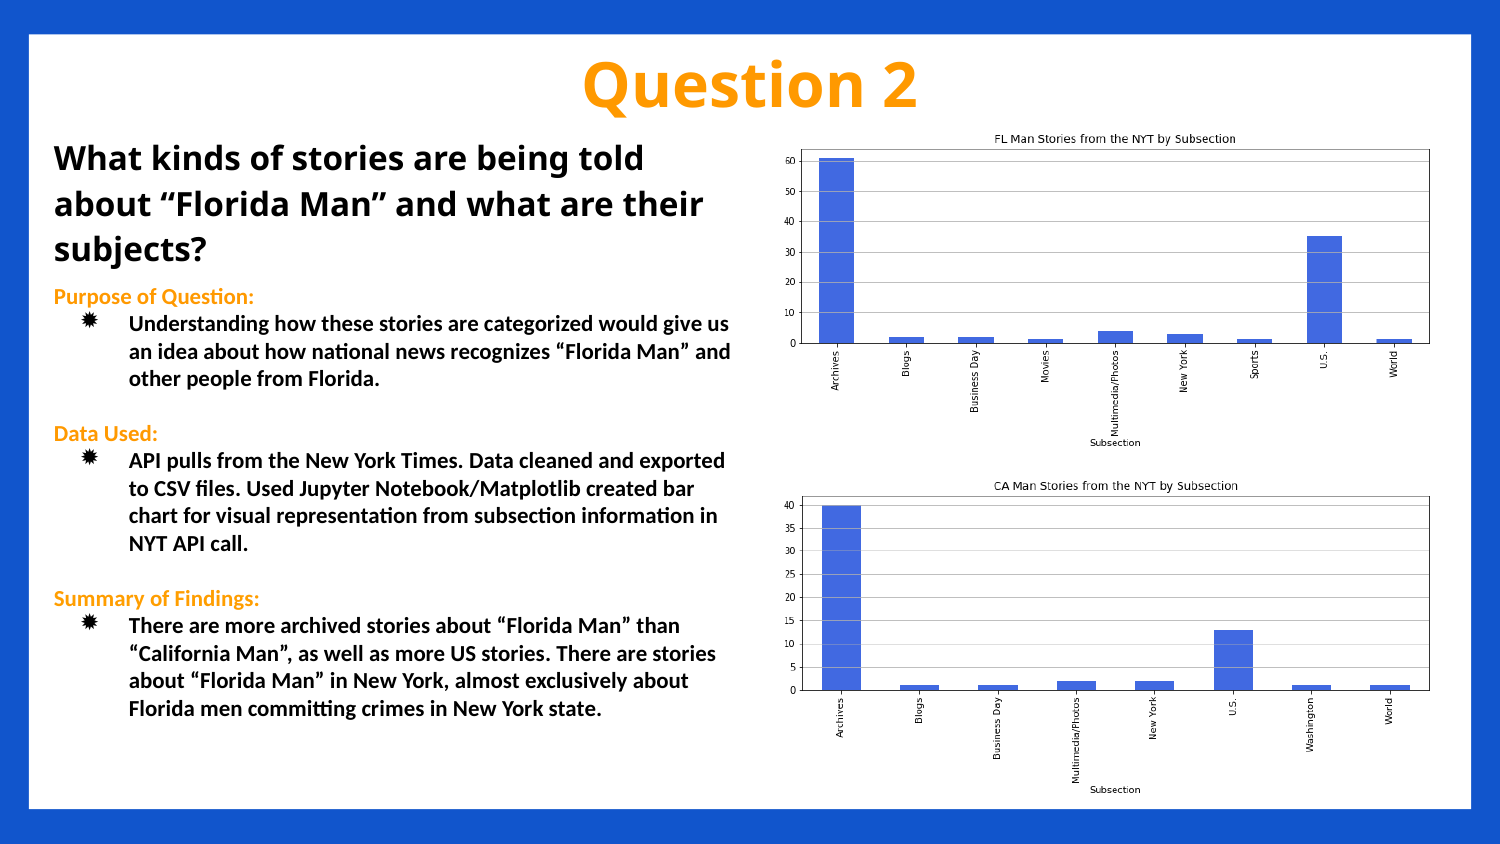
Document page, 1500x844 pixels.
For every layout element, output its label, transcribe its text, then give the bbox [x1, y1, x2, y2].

text_box Purpose of Question: Understanding how these stories are categorized would give us an idea about how national news recognizes “Florida Man” and other people from Florida. Data Used: API pulls from the New York Times. Data cleaned and exported to CSV files. Used Jupyter Notebook/Matplotlib created bar chart for visual representation from subsection information in NYT API call. Summary of Findings: There are more archived stories about “Florida Man” than “California Man”, as well as more US stories. There are stories about “Florida Man” in New York, almost exclusively about Florida men committing crimes in New York state. [38, 266, 765, 789]
text_box Question 2 [486, 30, 1014, 152]
text_box [28, 34, 1472, 810]
picture [772, 122, 1442, 458]
picture [772, 470, 1442, 806]
text_box What kinds of stories are being told about “Florida Man” and what are their subjects? [38, 115, 765, 266]
